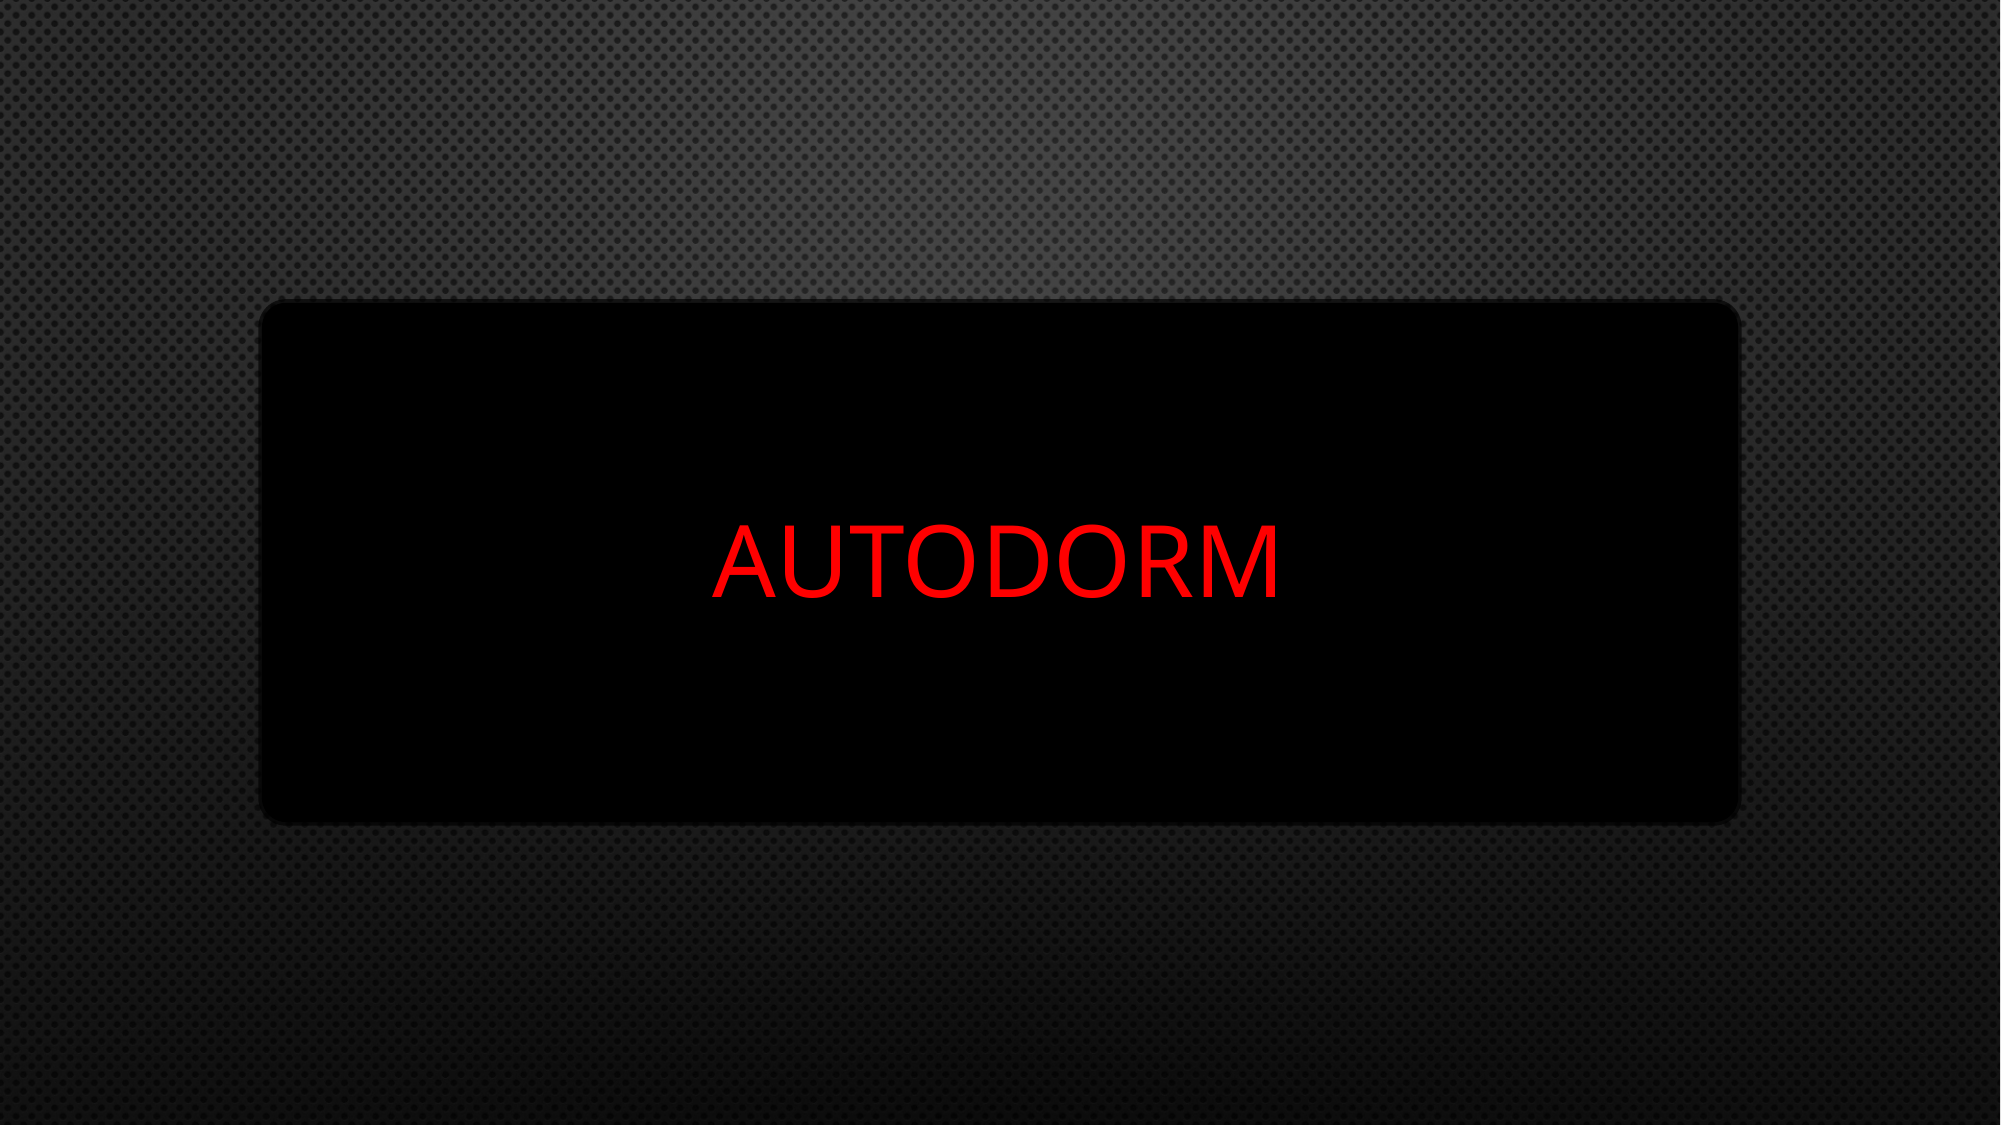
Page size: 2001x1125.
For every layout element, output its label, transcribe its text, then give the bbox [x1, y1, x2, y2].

title Autodorm [287, 329, 1711, 625]
text_box [0, 0, 2000, 1125]
text_box [260, 301, 1740, 824]
